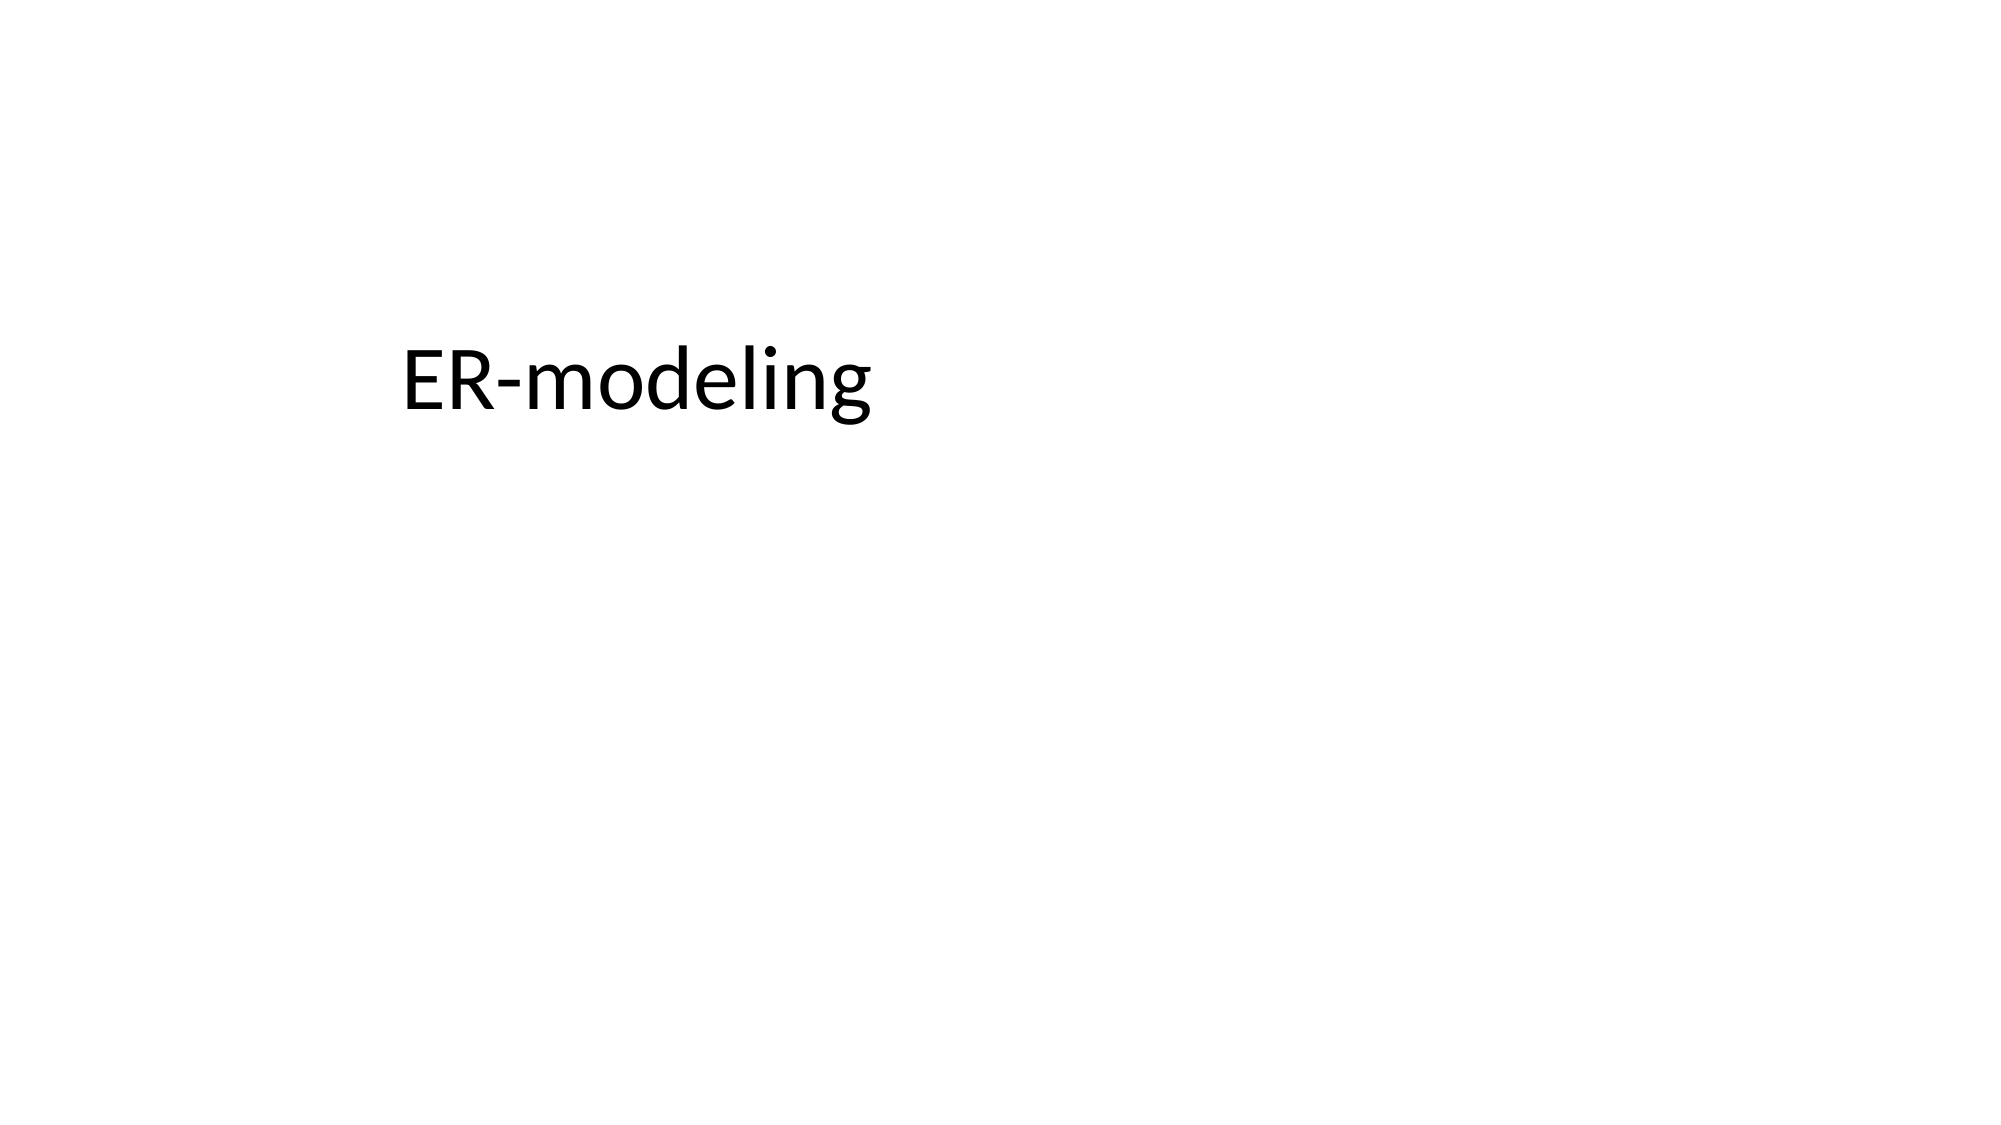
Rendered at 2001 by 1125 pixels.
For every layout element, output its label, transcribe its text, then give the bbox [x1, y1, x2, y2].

title ER-modeling [0, 184, 1275, 576]
